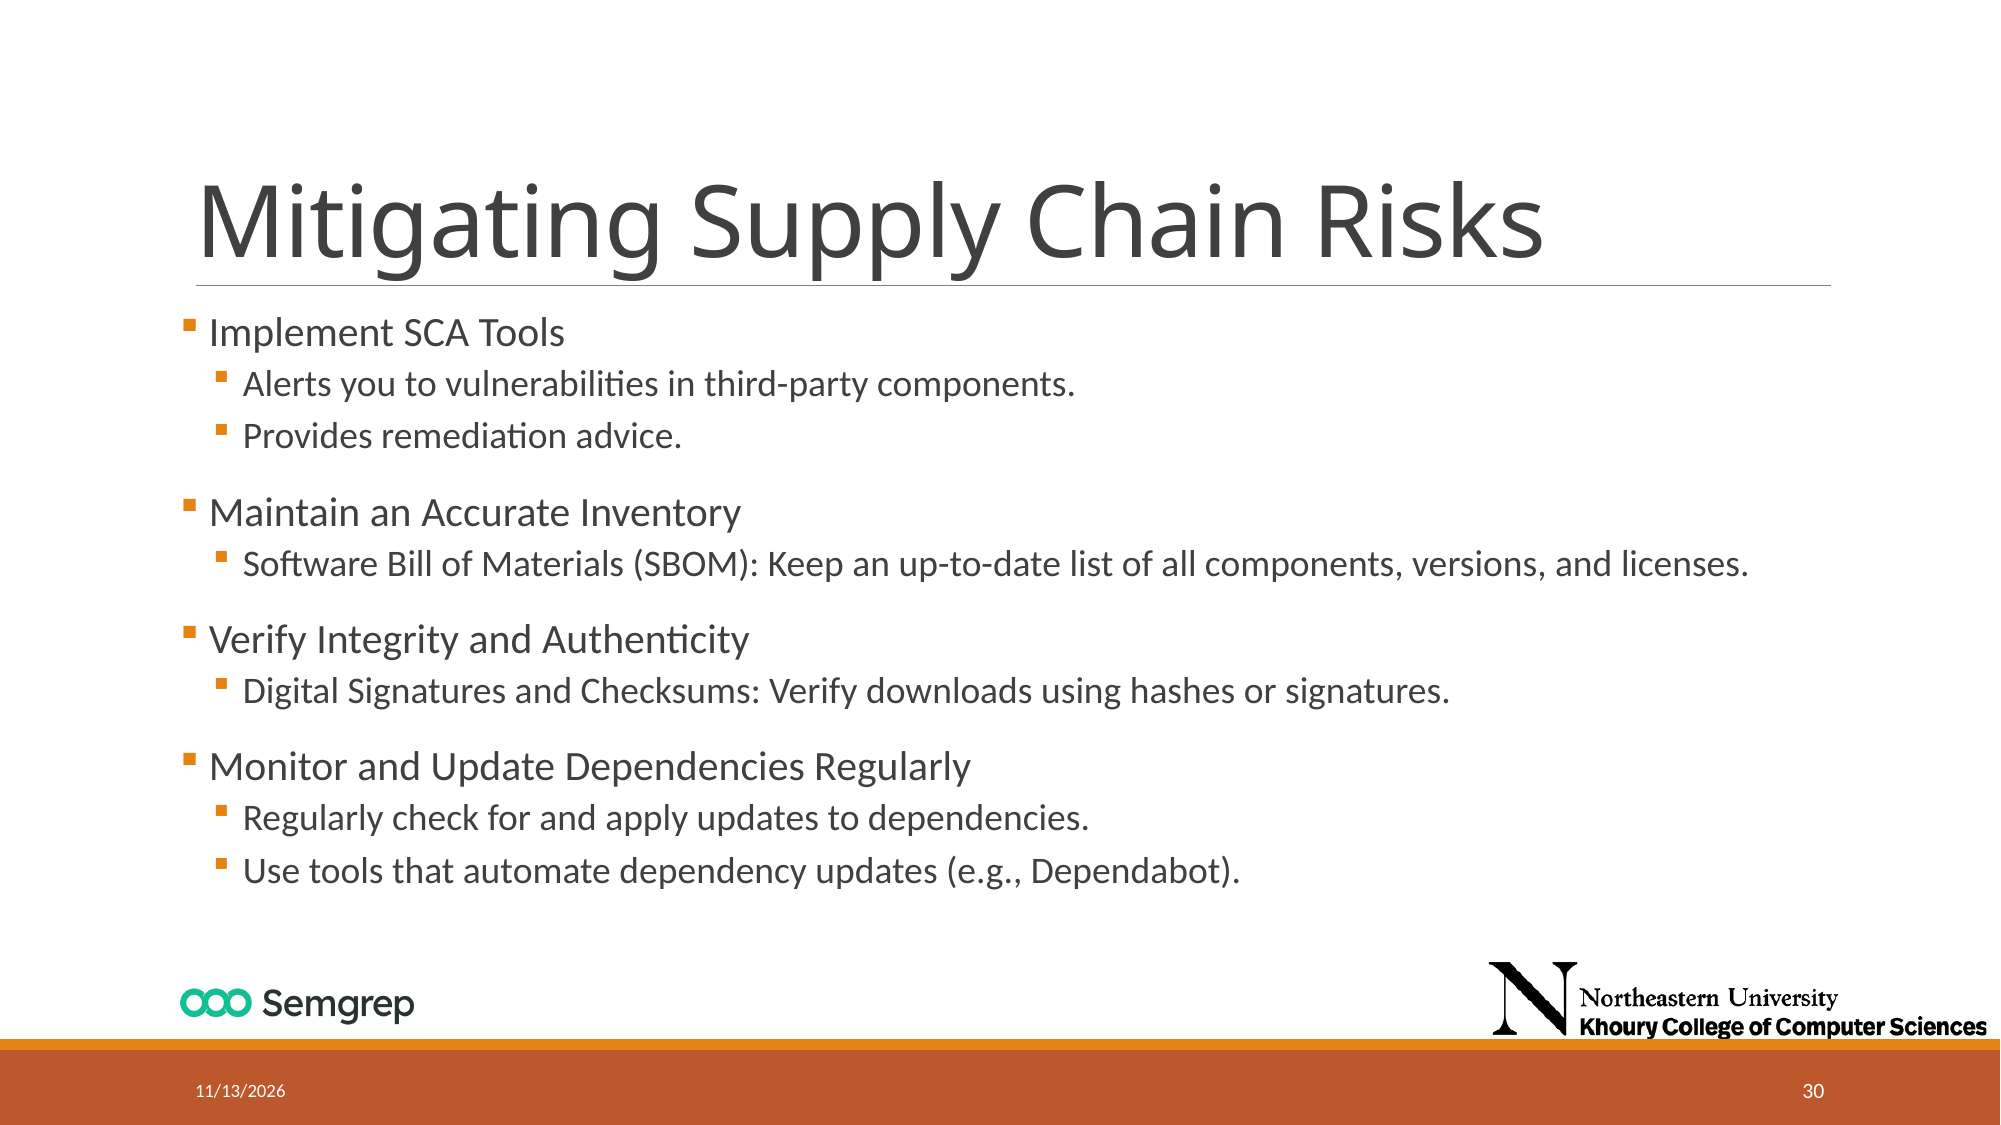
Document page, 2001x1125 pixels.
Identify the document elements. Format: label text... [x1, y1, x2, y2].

picture [1488, 962, 1987, 1039]
picture [180, 982, 424, 1034]
slide_number 30 [1624, 1059, 1840, 1120]
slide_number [180, 1059, 586, 1120]
list Implement SCA Tools Alerts you to vulnerabilities in third-party components. Provides remediation advice. Maintain an Accurate Inventory Software Bill of Materials (SBOM): Keep an up-to-date list of all components, versions, and licenses. Verify Integrity and Authenticity Digital Signatures and Checksums: Verify downloads using hashes or signatures. Monitor and Update Dependencies Regularly Regularly check for and apply updates to dependencies. Use tools that automate dependency updates (e.g., Dependabot). [180, 302, 1830, 963]
title Mitigating Supply Chain Risks [180, 47, 1830, 285]
